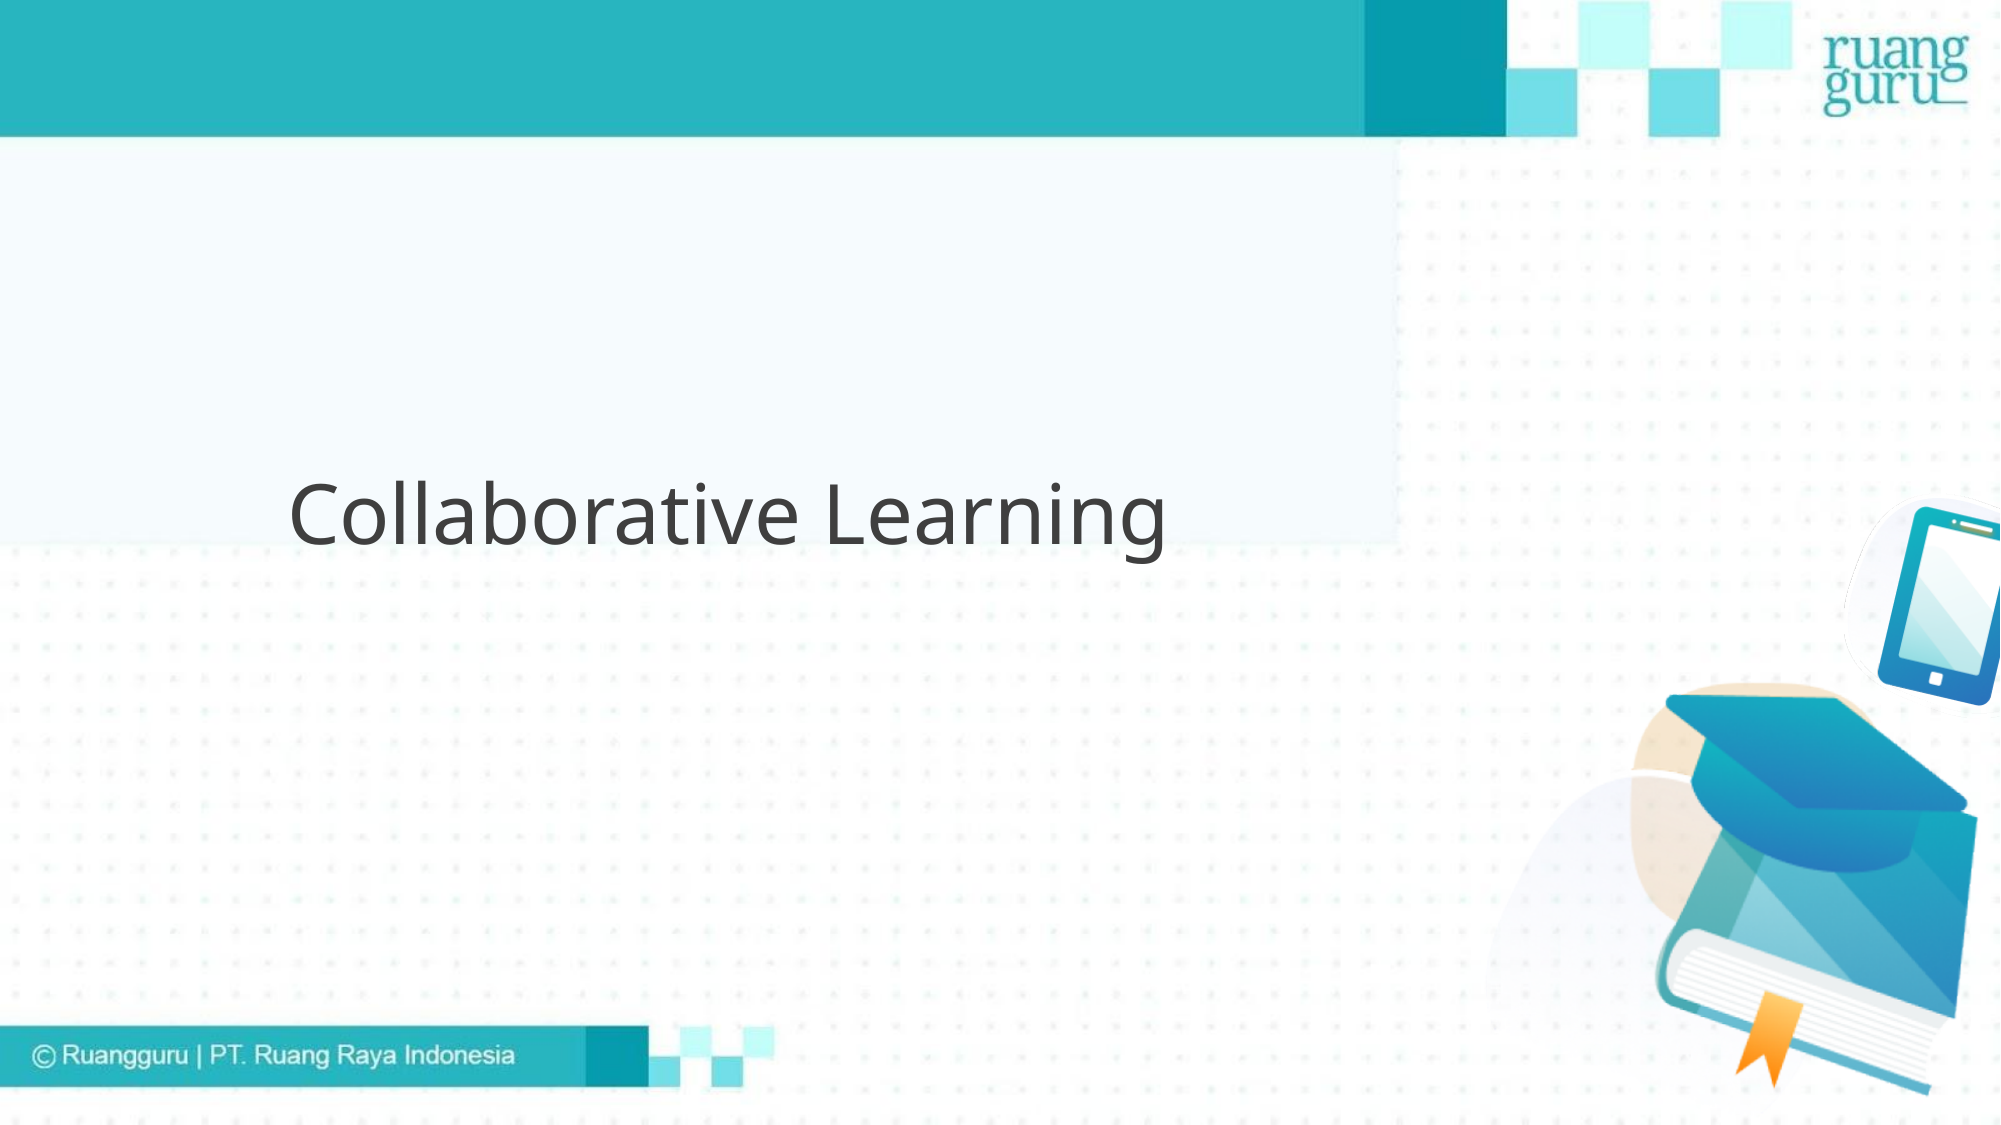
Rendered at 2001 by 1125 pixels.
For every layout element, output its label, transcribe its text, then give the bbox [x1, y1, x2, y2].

text_box Collaborative Learning [272, 453, 1572, 569]
picture [0, 0, 2001, 1125]
